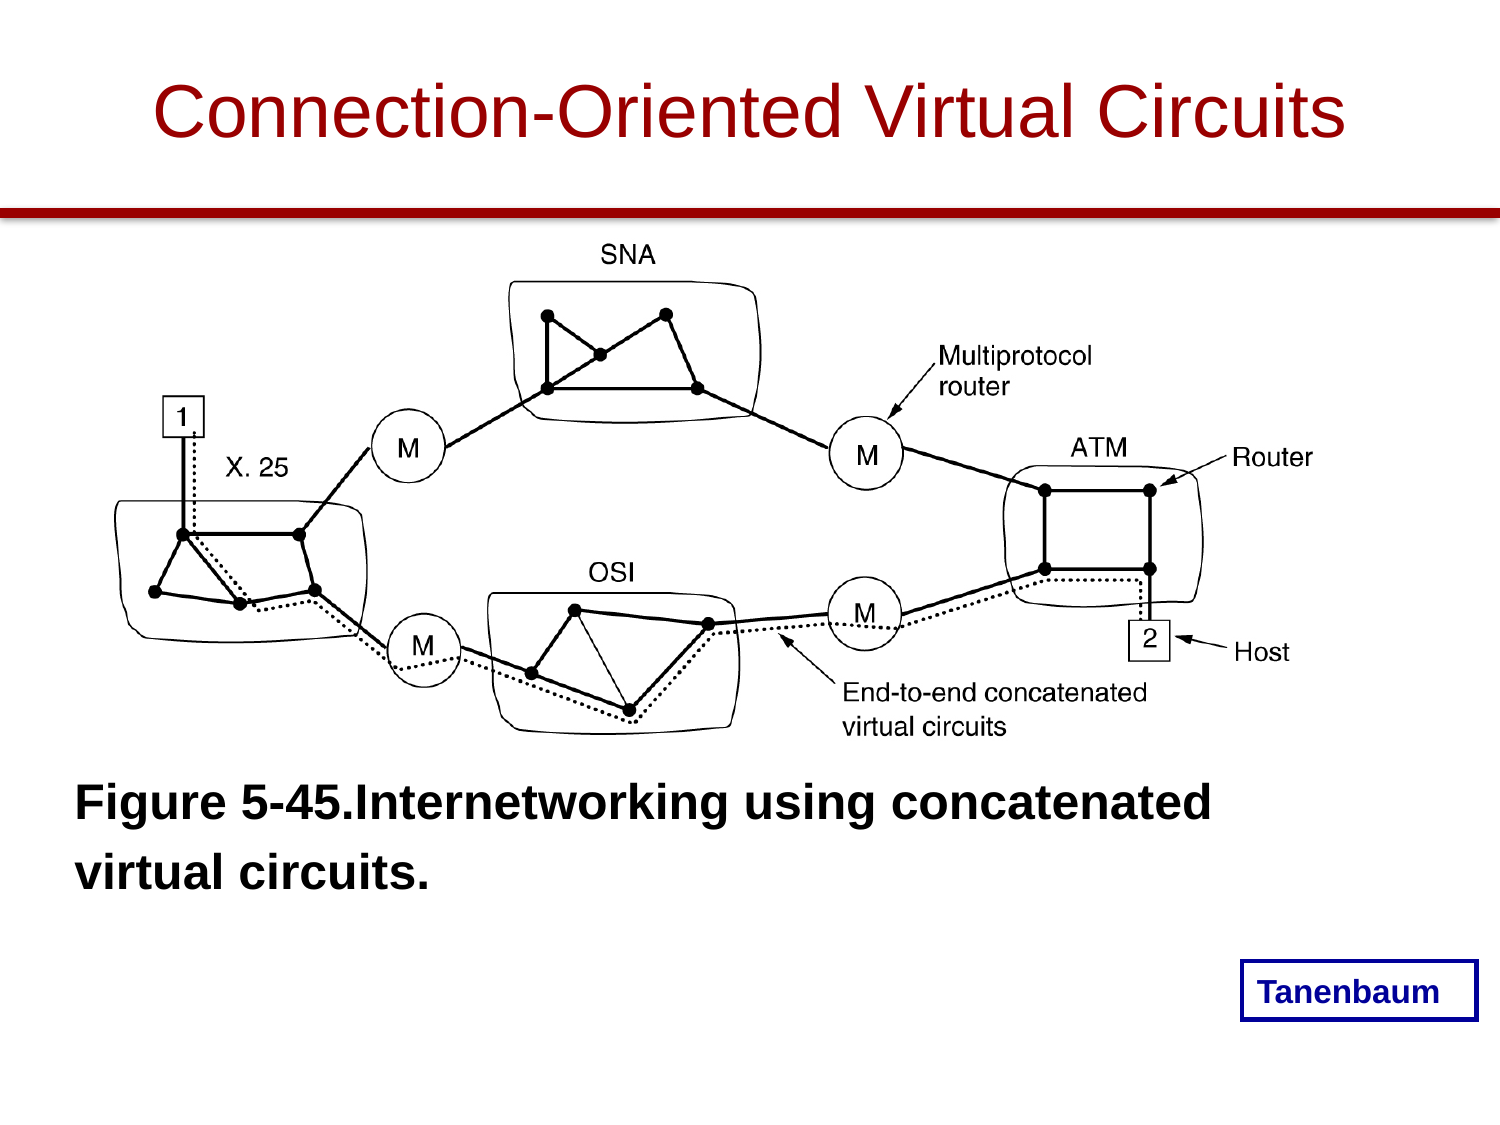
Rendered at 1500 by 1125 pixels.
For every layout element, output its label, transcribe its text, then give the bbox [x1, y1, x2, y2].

text_box Tanenbaum [1242, 960, 1477, 1020]
title Connection-Oriented Virtual Circuits [75, 13, 1425, 202]
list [114, 237, 1313, 741]
text_box Figure 5-45.Internetworking using concatenated virtual circuits. [59, 761, 1383, 862]
